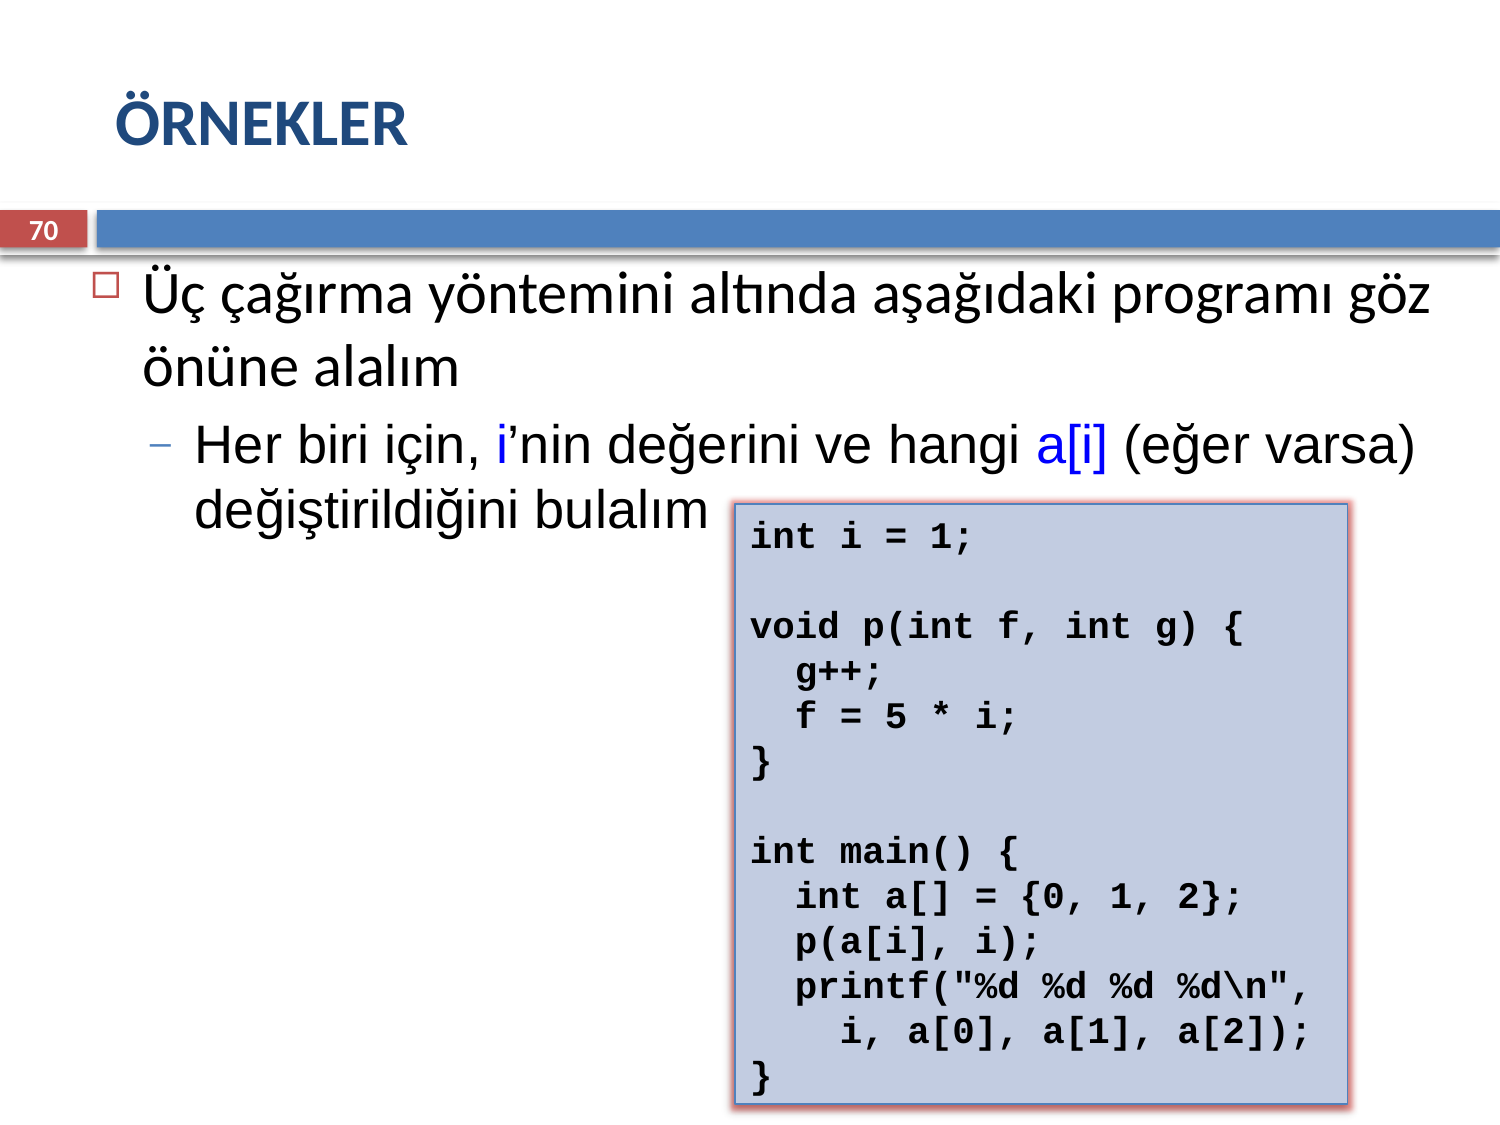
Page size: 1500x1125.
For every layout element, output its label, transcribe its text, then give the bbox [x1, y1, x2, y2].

text_box int i = 1; void p(int f, int g) { g++; f = 5 * i; } int main() { int a[] = {0, 1, 2}; p(a[i], i); printf("%d %d %d %d\n", i, a[0], a[1], a[2]); } [734, 503, 1348, 1105]
title ÖRNEKLER [100, 37, 1438, 200]
slide_number 70 [0, 208, 88, 249]
list Üç çağırma yöntemini altında aşağıdaki programı göz önüne alalım Her biri için, i’nin değerini ve hangi a[i] (eğer varsa) değiştirildiğini bulalım [75, 246, 1450, 1114]
